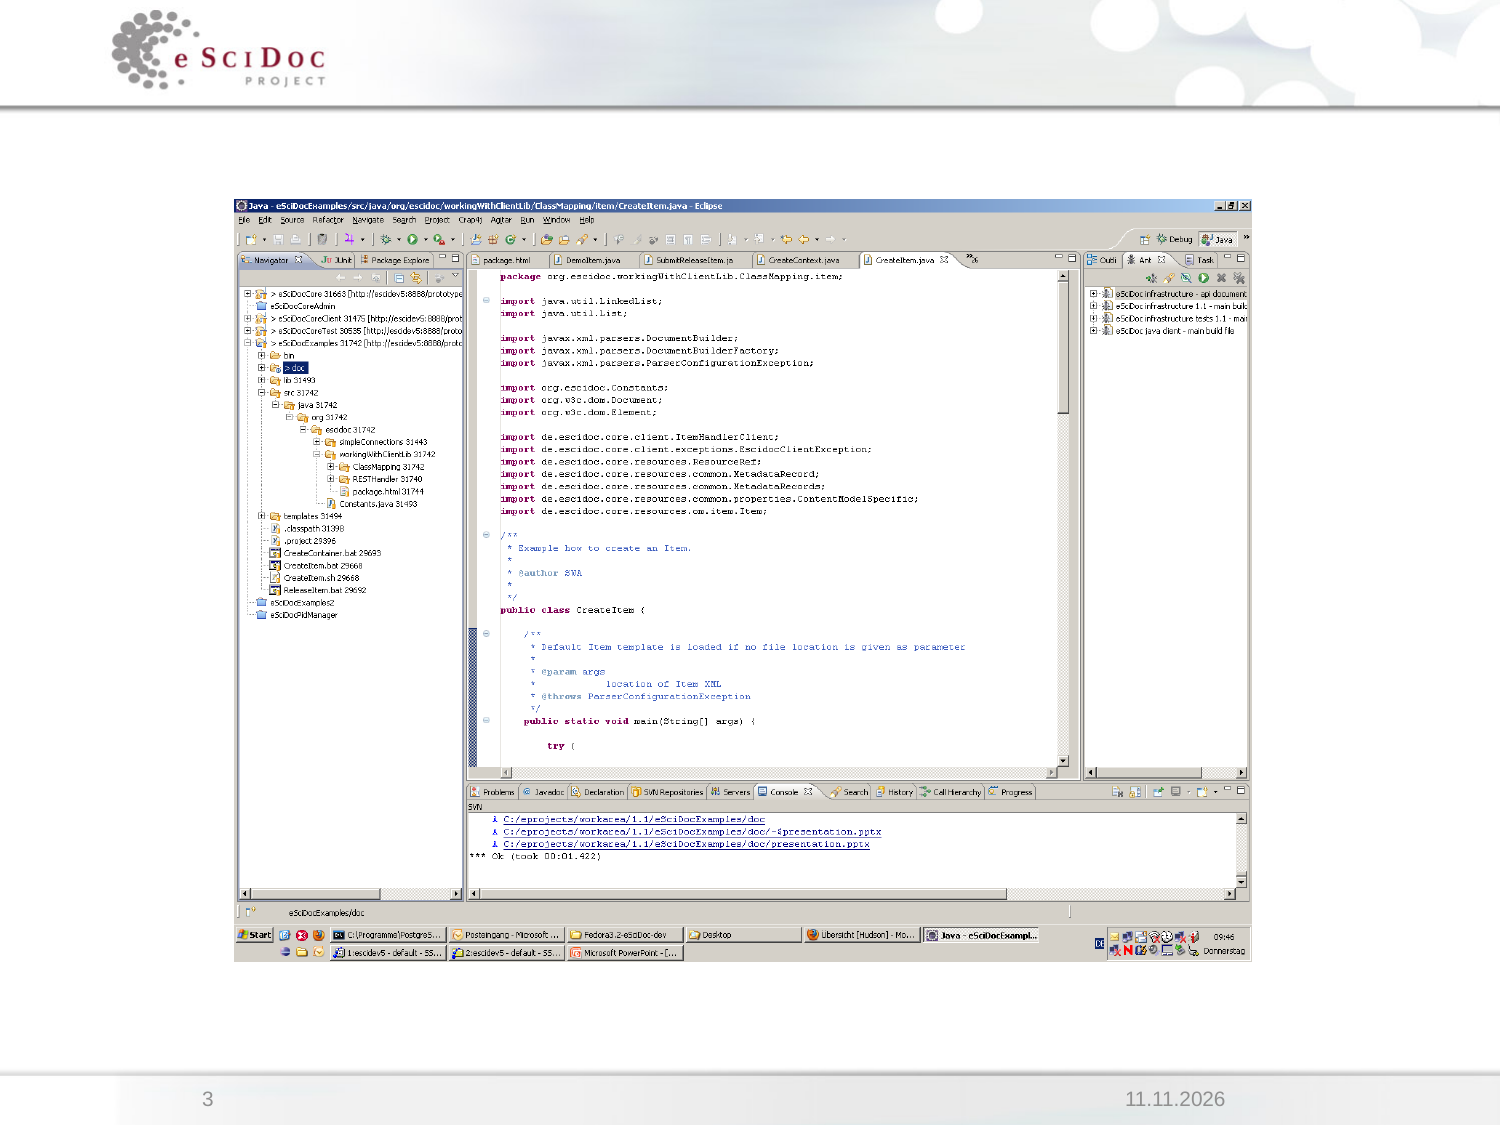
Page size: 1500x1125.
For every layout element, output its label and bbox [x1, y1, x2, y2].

list [234, 198, 1252, 962]
picture [0, 0, 1500, 1125]
